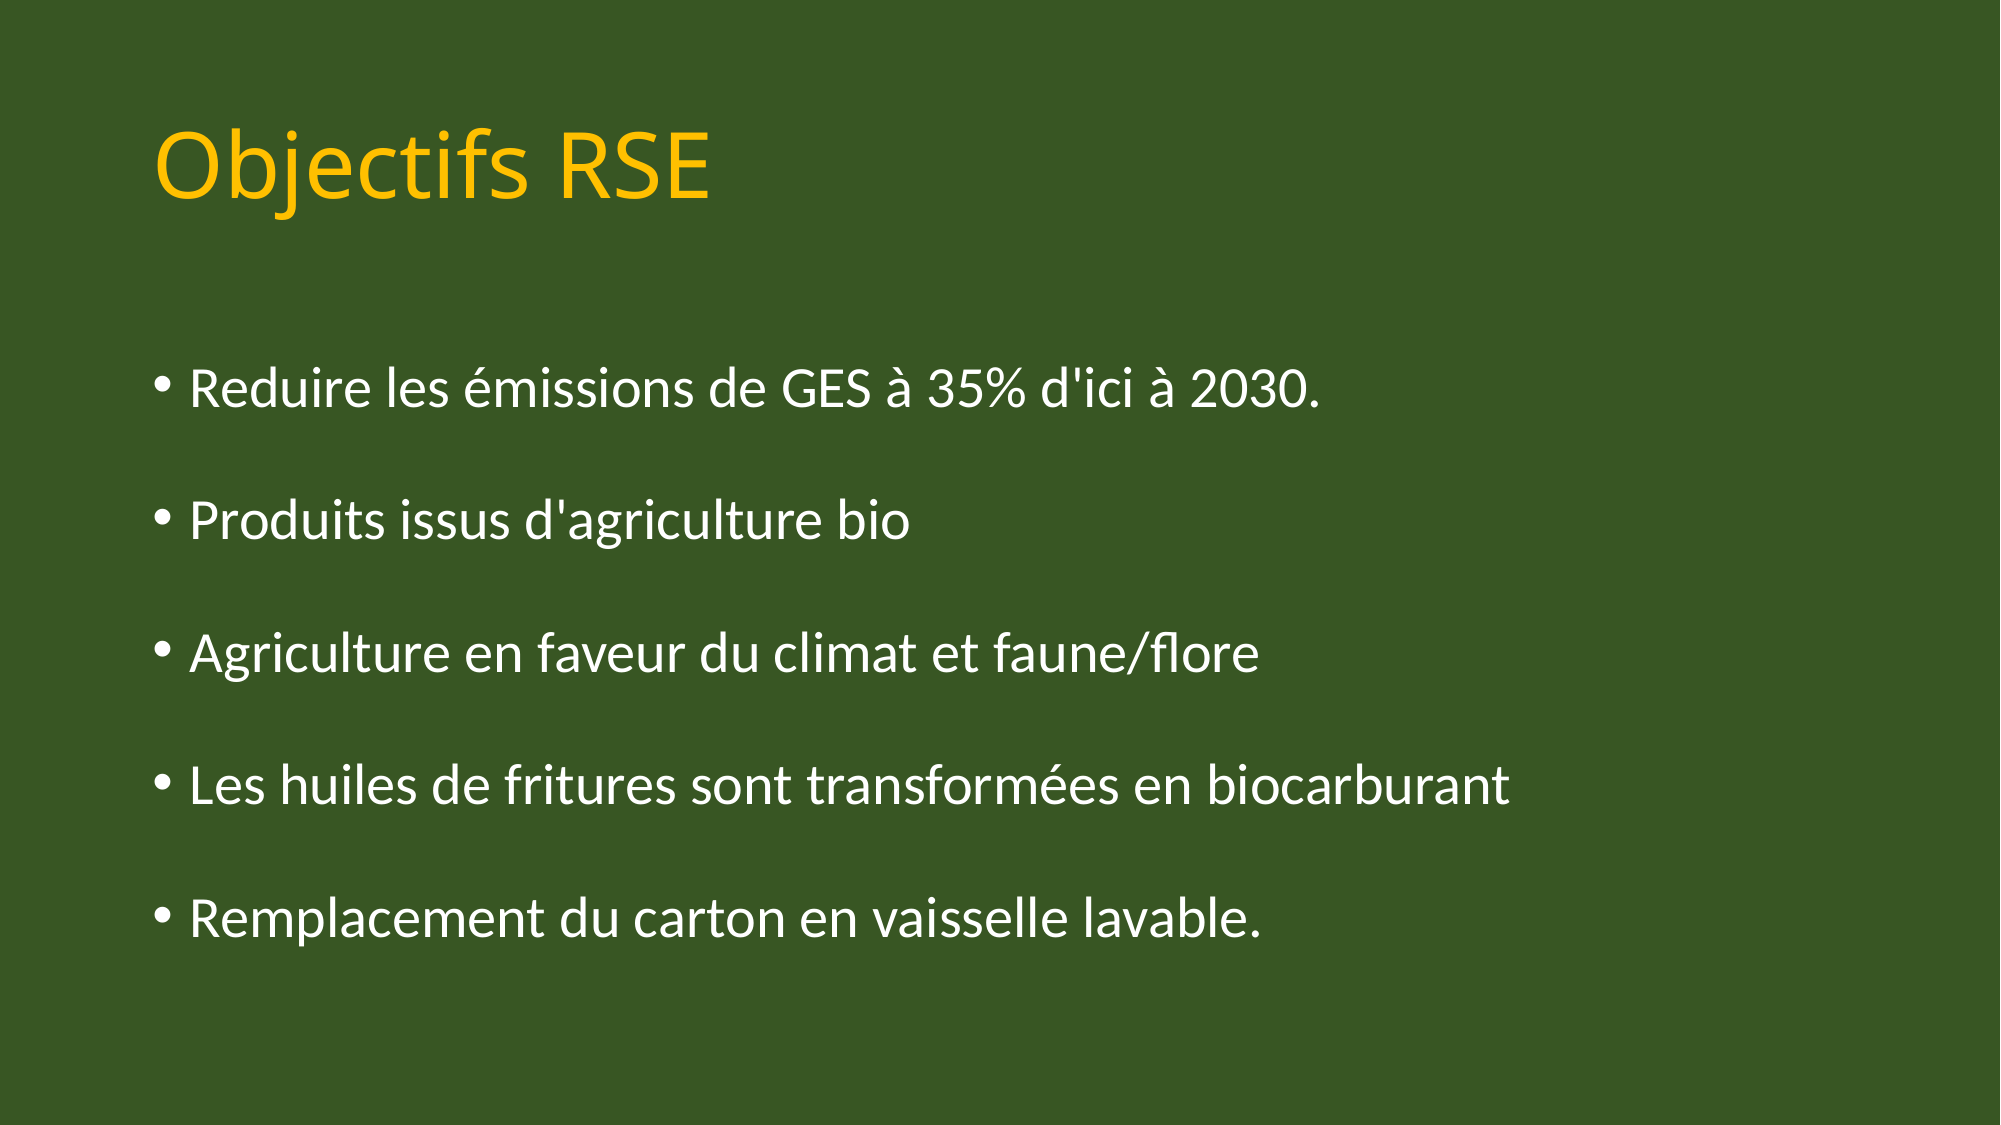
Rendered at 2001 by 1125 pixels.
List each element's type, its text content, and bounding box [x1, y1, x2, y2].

list Reduire les émissions de GES à 35% d'ici à 2030. Produits issus d'agriculture bio Agriculture en faveur du climat et faune/flore Les huiles de fritures sont transformées en biocarburant Remplacement du carton en vaisselle lavable. [137, 299, 1863, 1014]
title Objectifs RSE [137, 59, 1863, 278]
